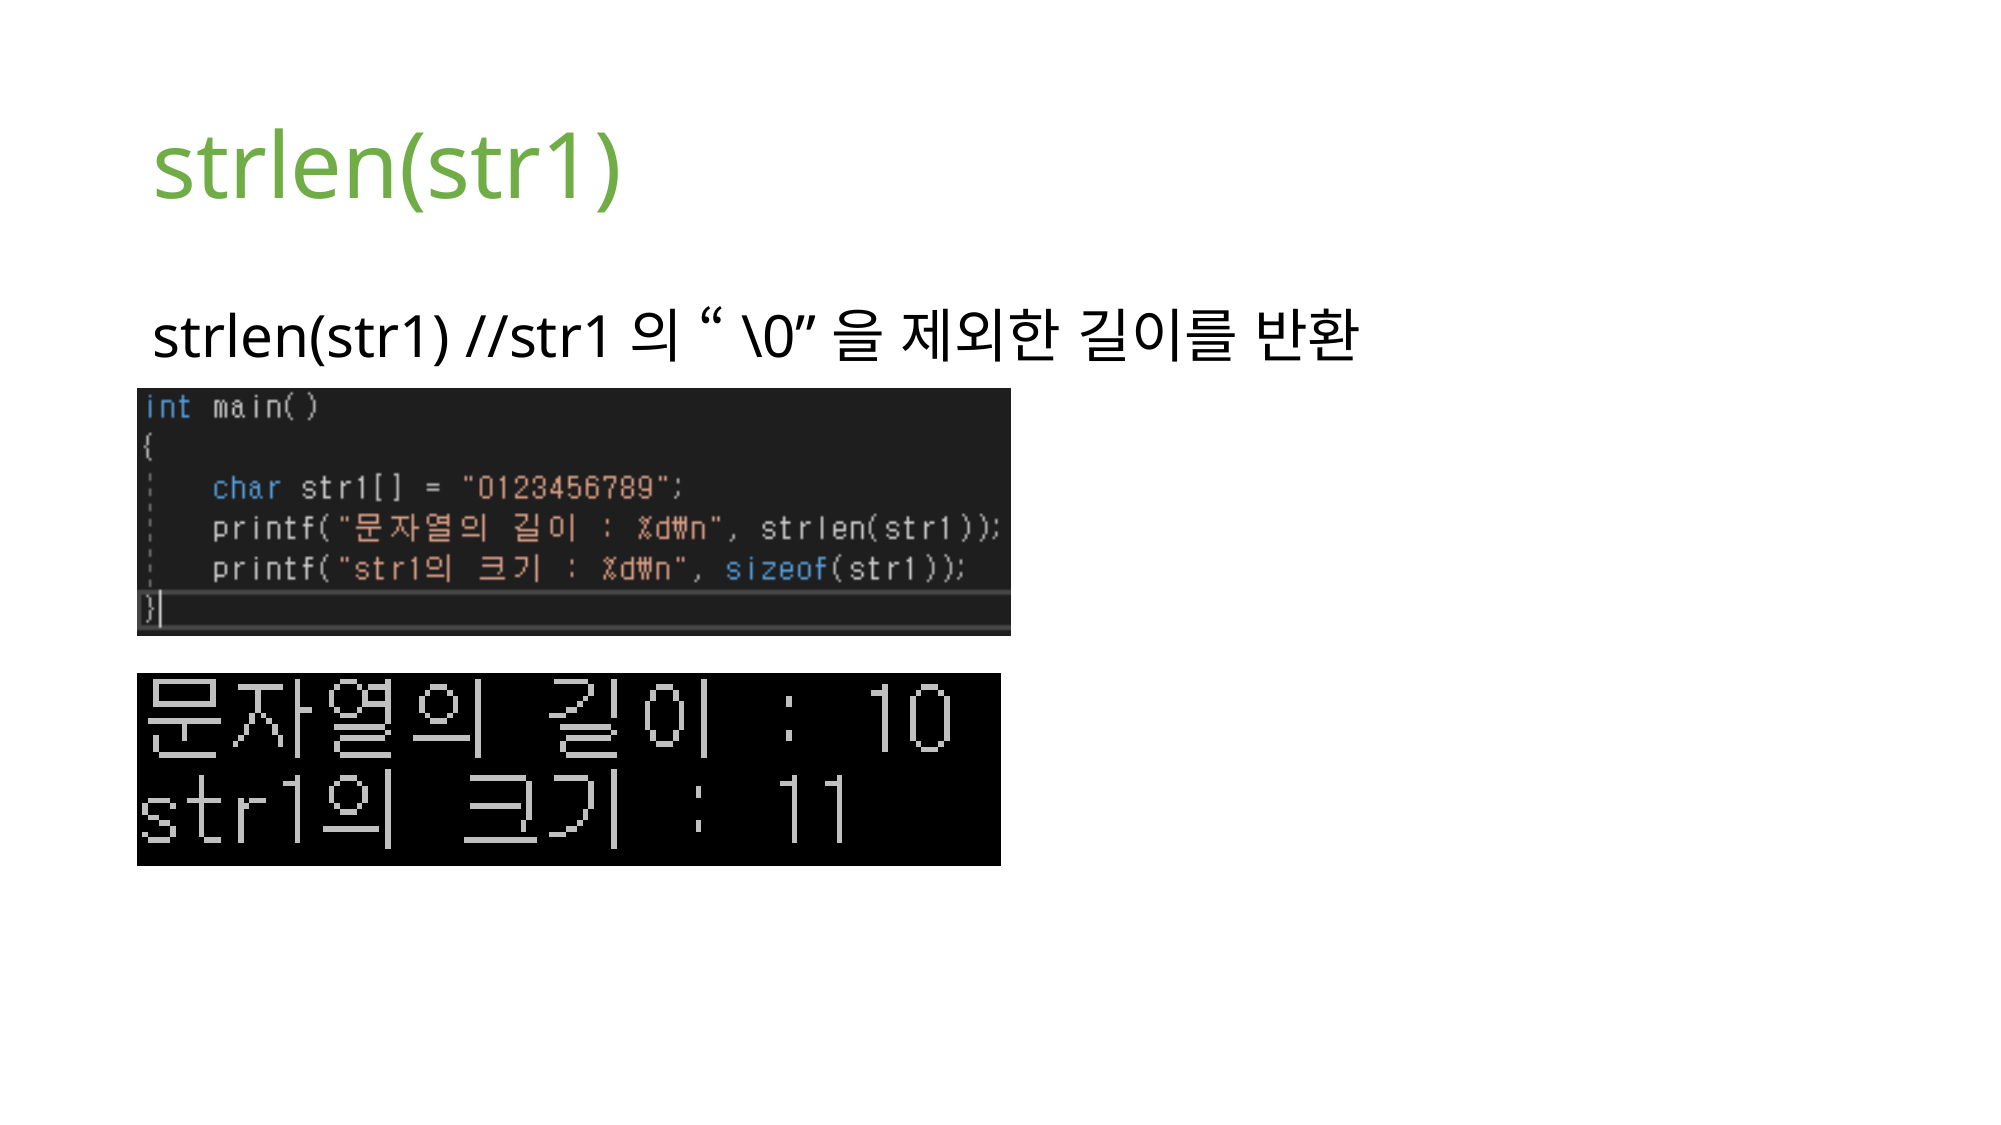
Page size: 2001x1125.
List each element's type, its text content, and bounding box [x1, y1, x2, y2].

list strlen(str1) //str1의 “\0”을 제외한 길이를 반환 [137, 299, 1863, 1014]
title strlen(str1) [137, 59, 1863, 278]
picture [137, 662, 1001, 866]
picture [137, 388, 1011, 636]
